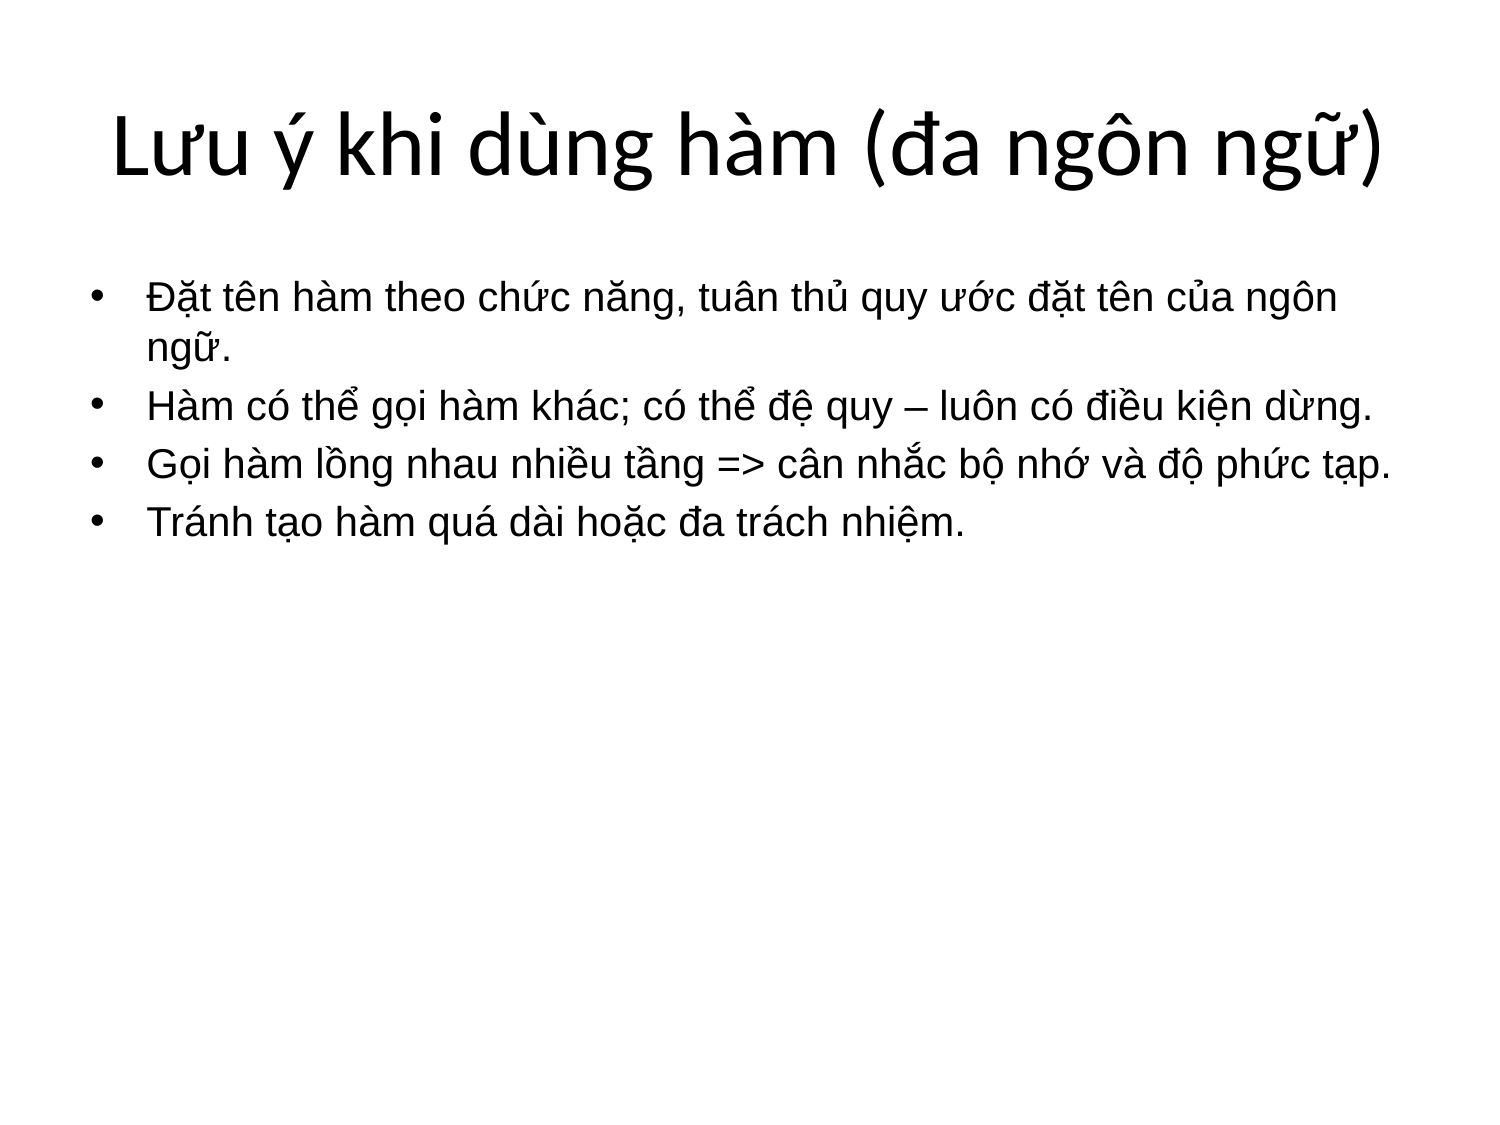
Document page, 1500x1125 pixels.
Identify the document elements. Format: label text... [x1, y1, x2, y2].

title Lưu ý khi dùng hàm (đa ngôn ngữ) [75, 45, 1425, 233]
list Đặt tên hàm theo chức năng, tuân thủ quy ước đặt tên của ngôn ngữ. Hàm có thể gọi hàm khác; có thể đệ quy – luôn có điều kiện dừng. Gọi hàm lồng nhau nhiều tầng => cân nhắc bộ nhớ và độ phức tạp. Tránh tạo hàm quá dài hoặc đa trách nhiệm. [75, 262, 1425, 1005]
